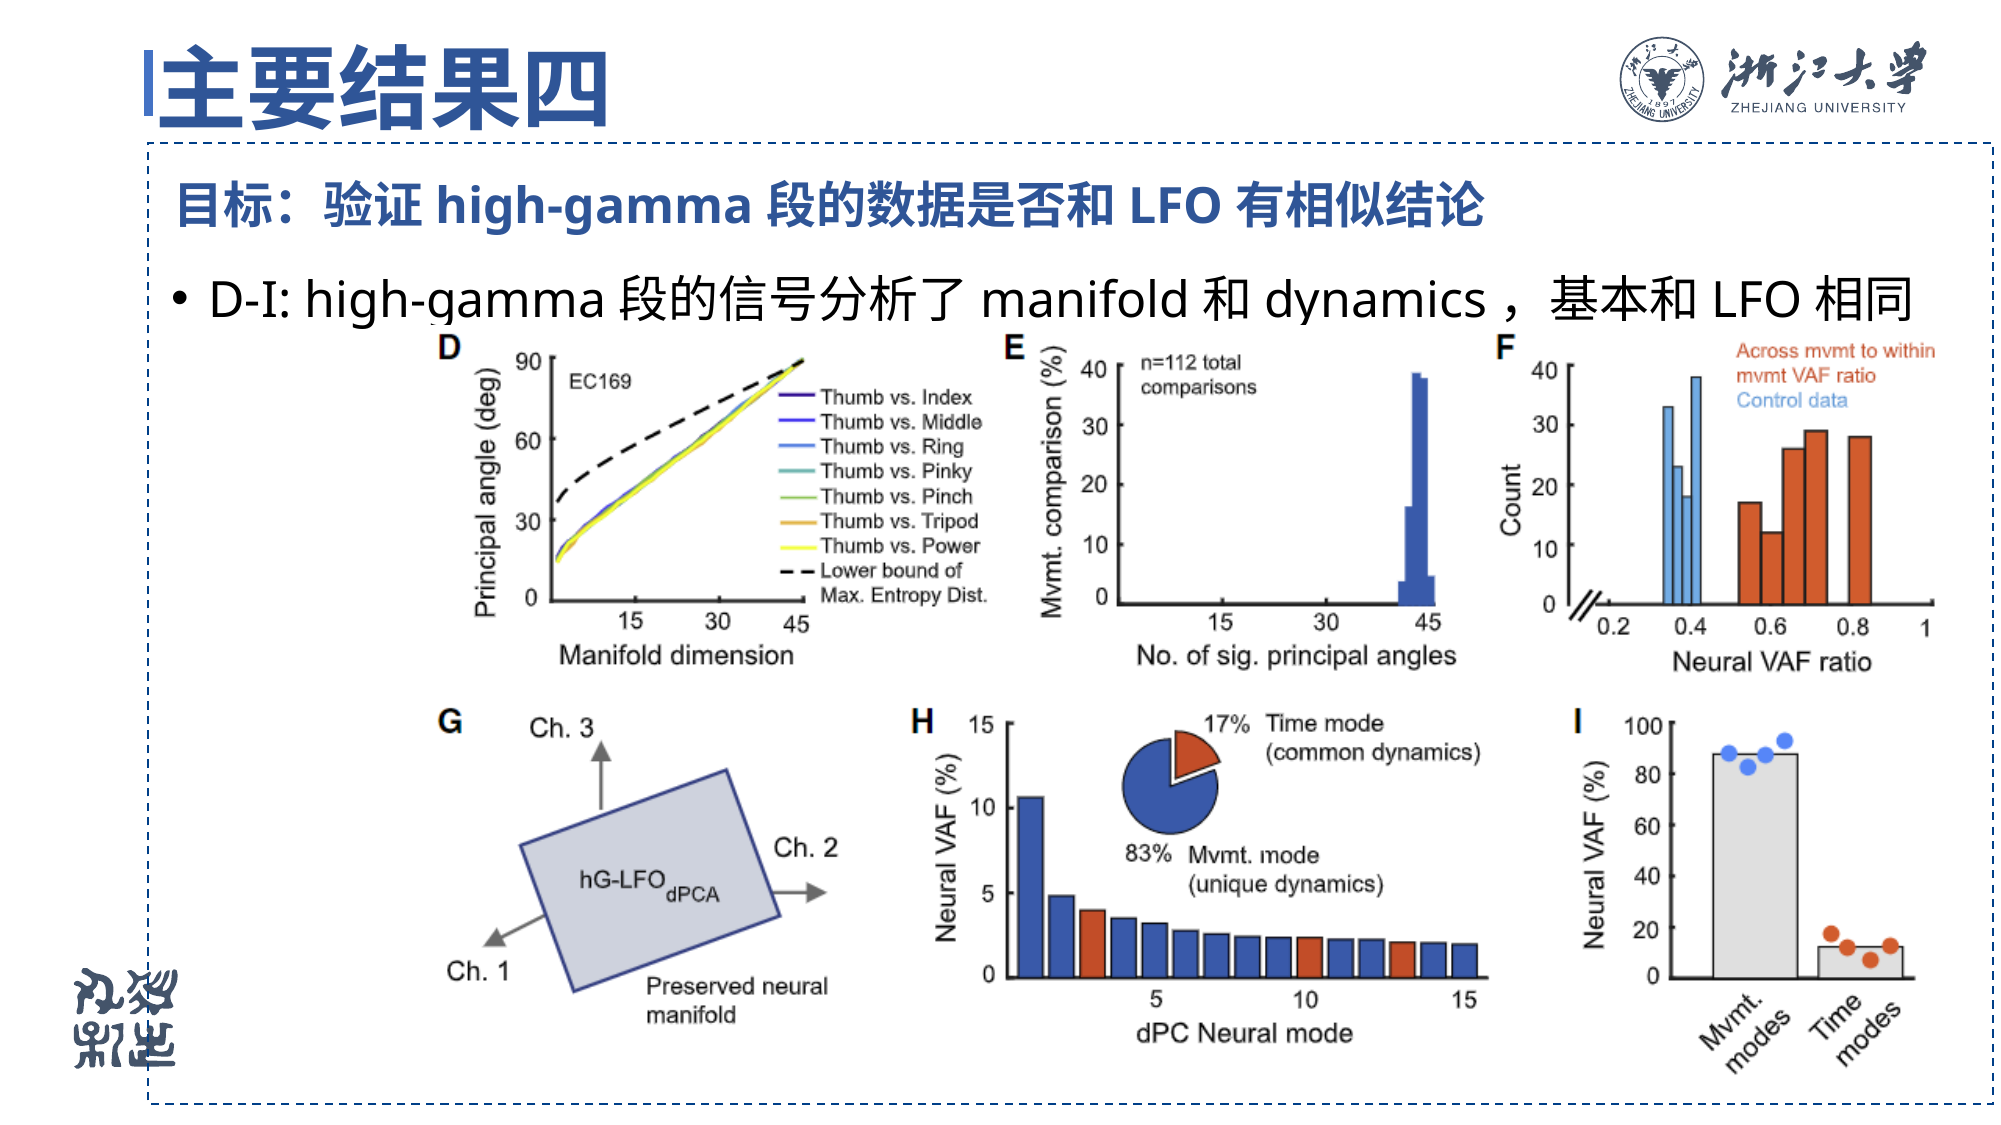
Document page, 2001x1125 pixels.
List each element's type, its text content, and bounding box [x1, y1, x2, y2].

text_box 目标：验证high-gamma段的数据是否和LFO有相似结论 [76, 132, 1964, 226]
text_box 主要结果四 [139, 21, 1631, 132]
text_box D-I: high-gamma段的信号分析了manifold和dynamics，基本和LFO相同 [73, 226, 2000, 1042]
text_box [147, 1042, 1994, 1105]
text_box [147, 142, 1994, 226]
picture [418, 325, 1988, 1084]
